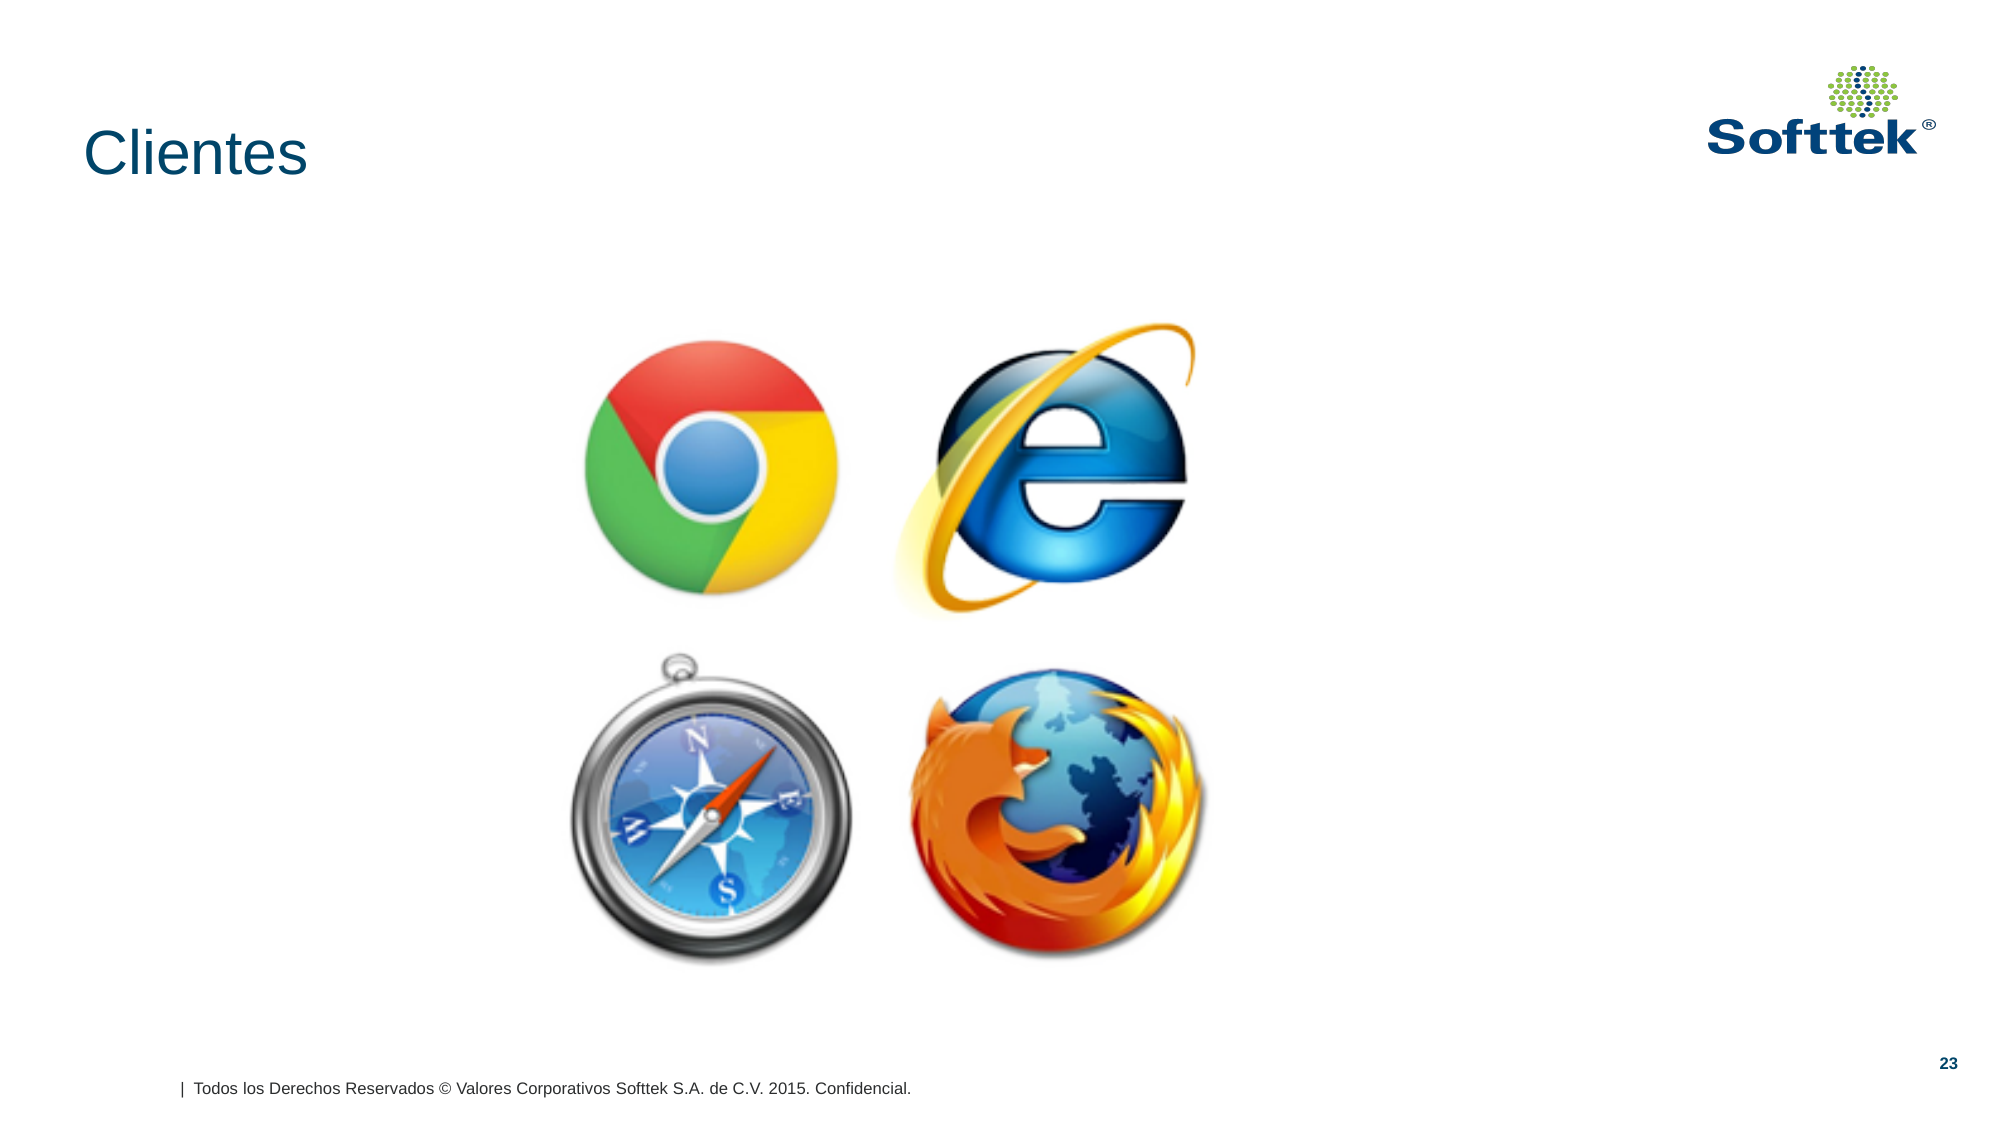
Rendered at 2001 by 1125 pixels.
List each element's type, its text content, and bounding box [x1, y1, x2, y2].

title Clientes [68, 97, 1932, 223]
picture [1708, 66, 1936, 154]
picture [515, 263, 1272, 1021]
slide_number 23 [1853, 1019, 1974, 1106]
